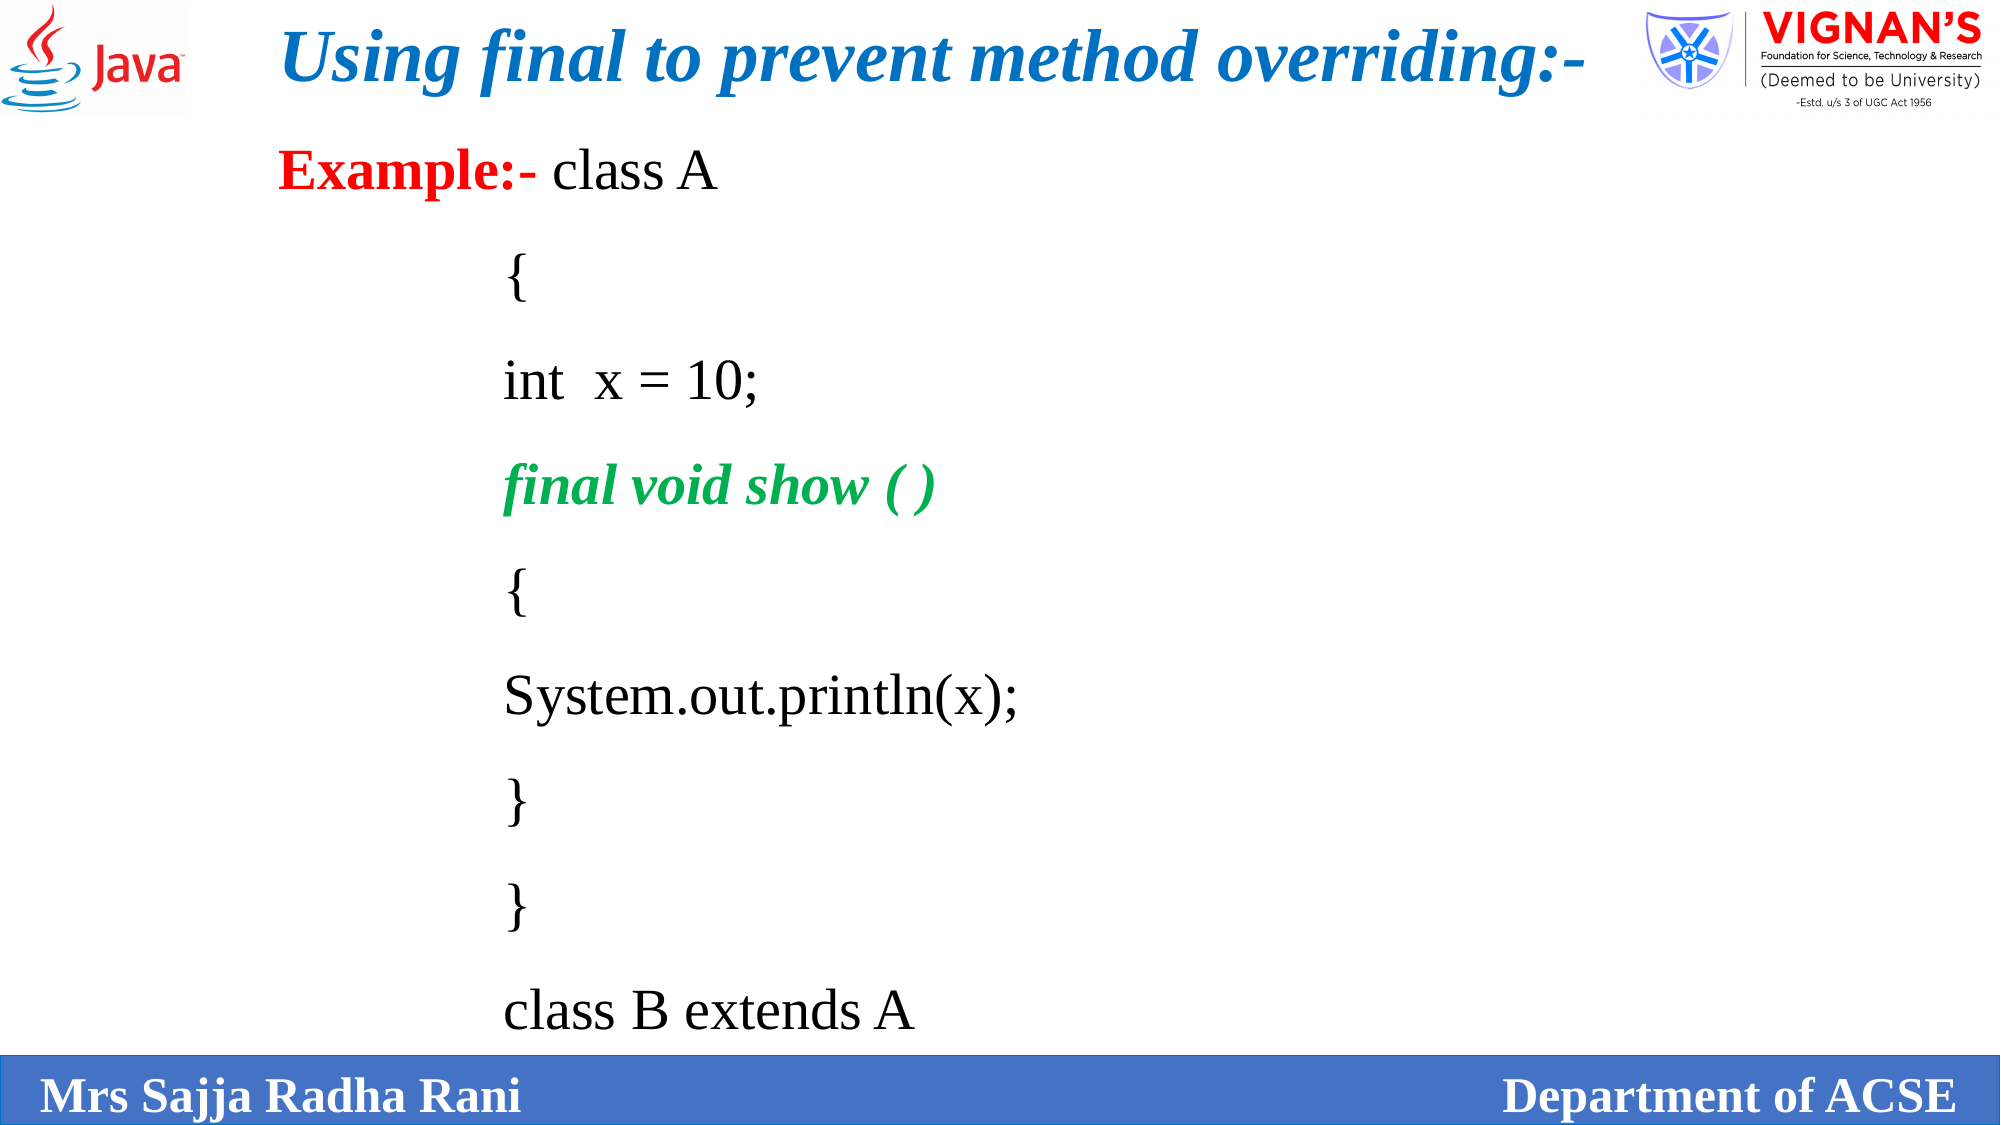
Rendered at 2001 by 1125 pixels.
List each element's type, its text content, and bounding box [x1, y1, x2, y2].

picture [0, 0, 186, 116]
text_box Using final to prevent method overriding:- Example:- class A { int x = 10; final void show ( ) { System.out.println(x); } } class B extends A [263, 0, 1604, 1049]
picture [1631, 0, 2000, 116]
